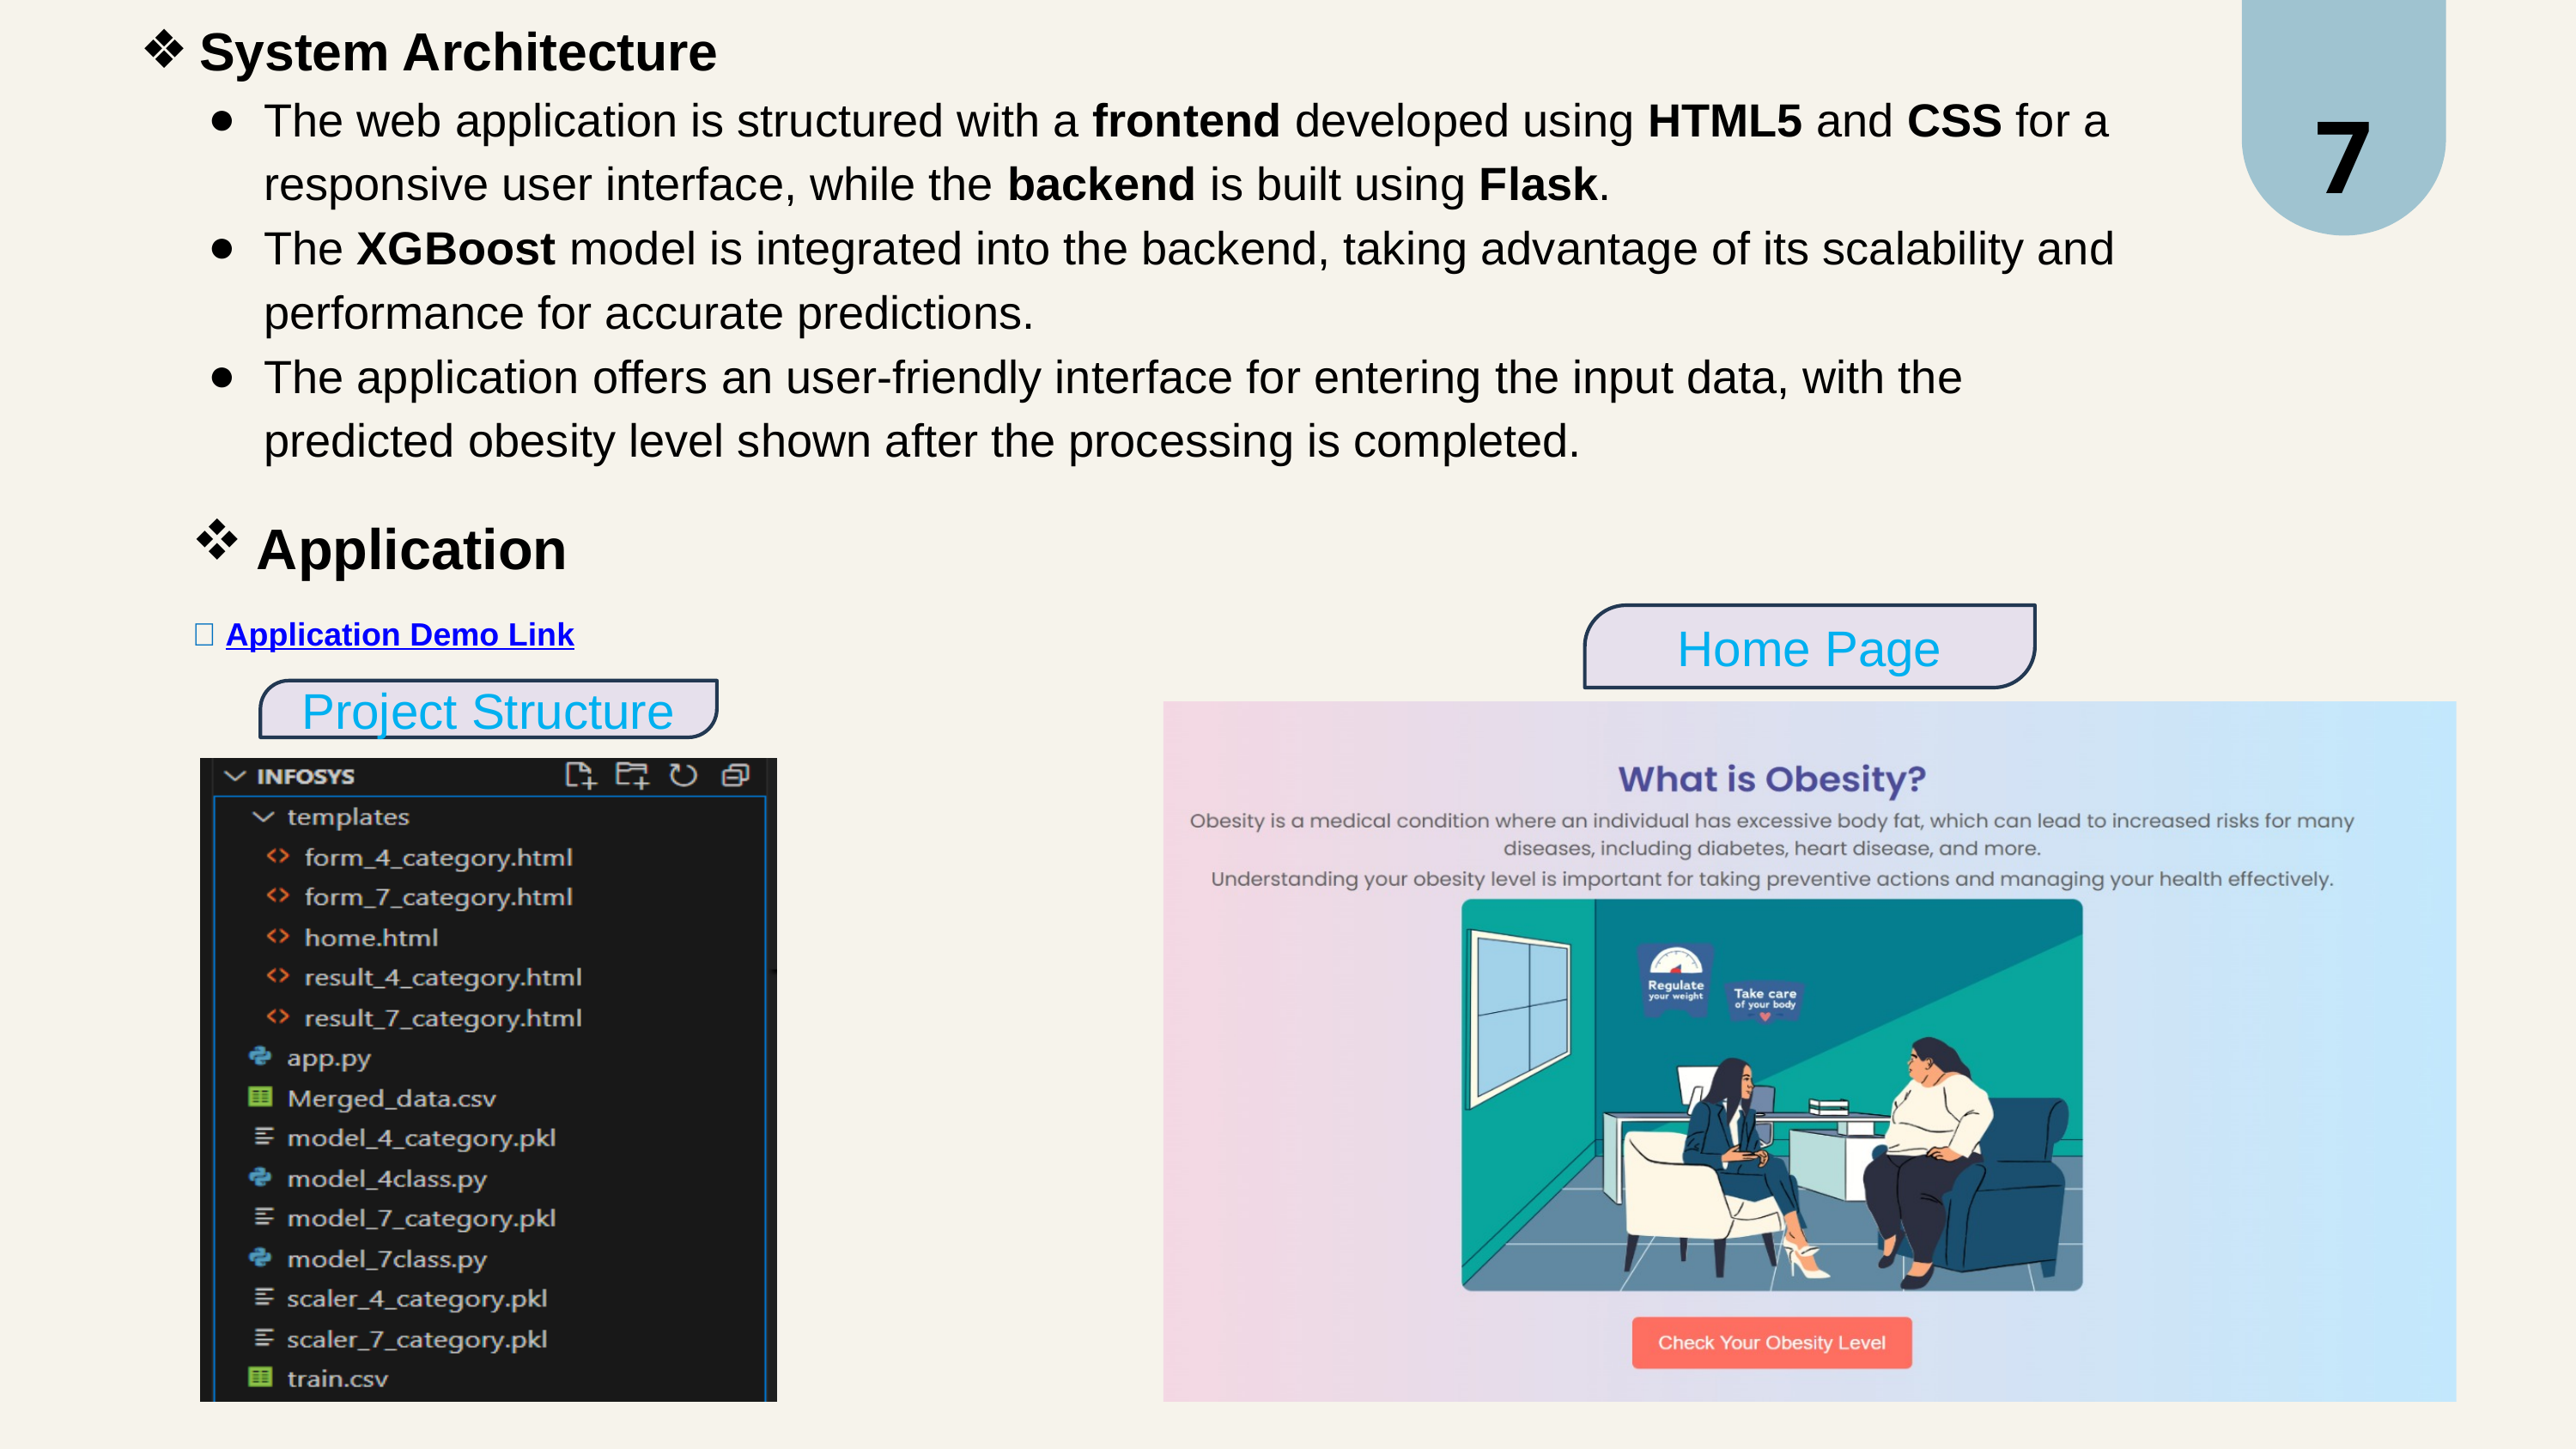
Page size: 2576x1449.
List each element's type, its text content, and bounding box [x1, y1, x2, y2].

picture [200, 758, 777, 1403]
text_box Home Page [1583, 603, 2037, 690]
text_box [2233, 0, 2455, 236]
text_box Application [179, 506, 594, 588]
picture [1163, 701, 2457, 1403]
text_box System Architecture The web application is structured with a frontend developed using HTML5 and CSS for a responsive user interface, while the backend is built using Flask. The XGBoost model is integrated into the backend, taking advantage of its scalability and performance for accurate predictions. The application offers an user-friendly interface for entering the input data, with the predicted obesity level shown after the processing is completed. [122, 1, 2172, 474]
text_box 🔗 Application Demo Link [179, 607, 898, 659]
text_box Project Structure [258, 678, 719, 740]
